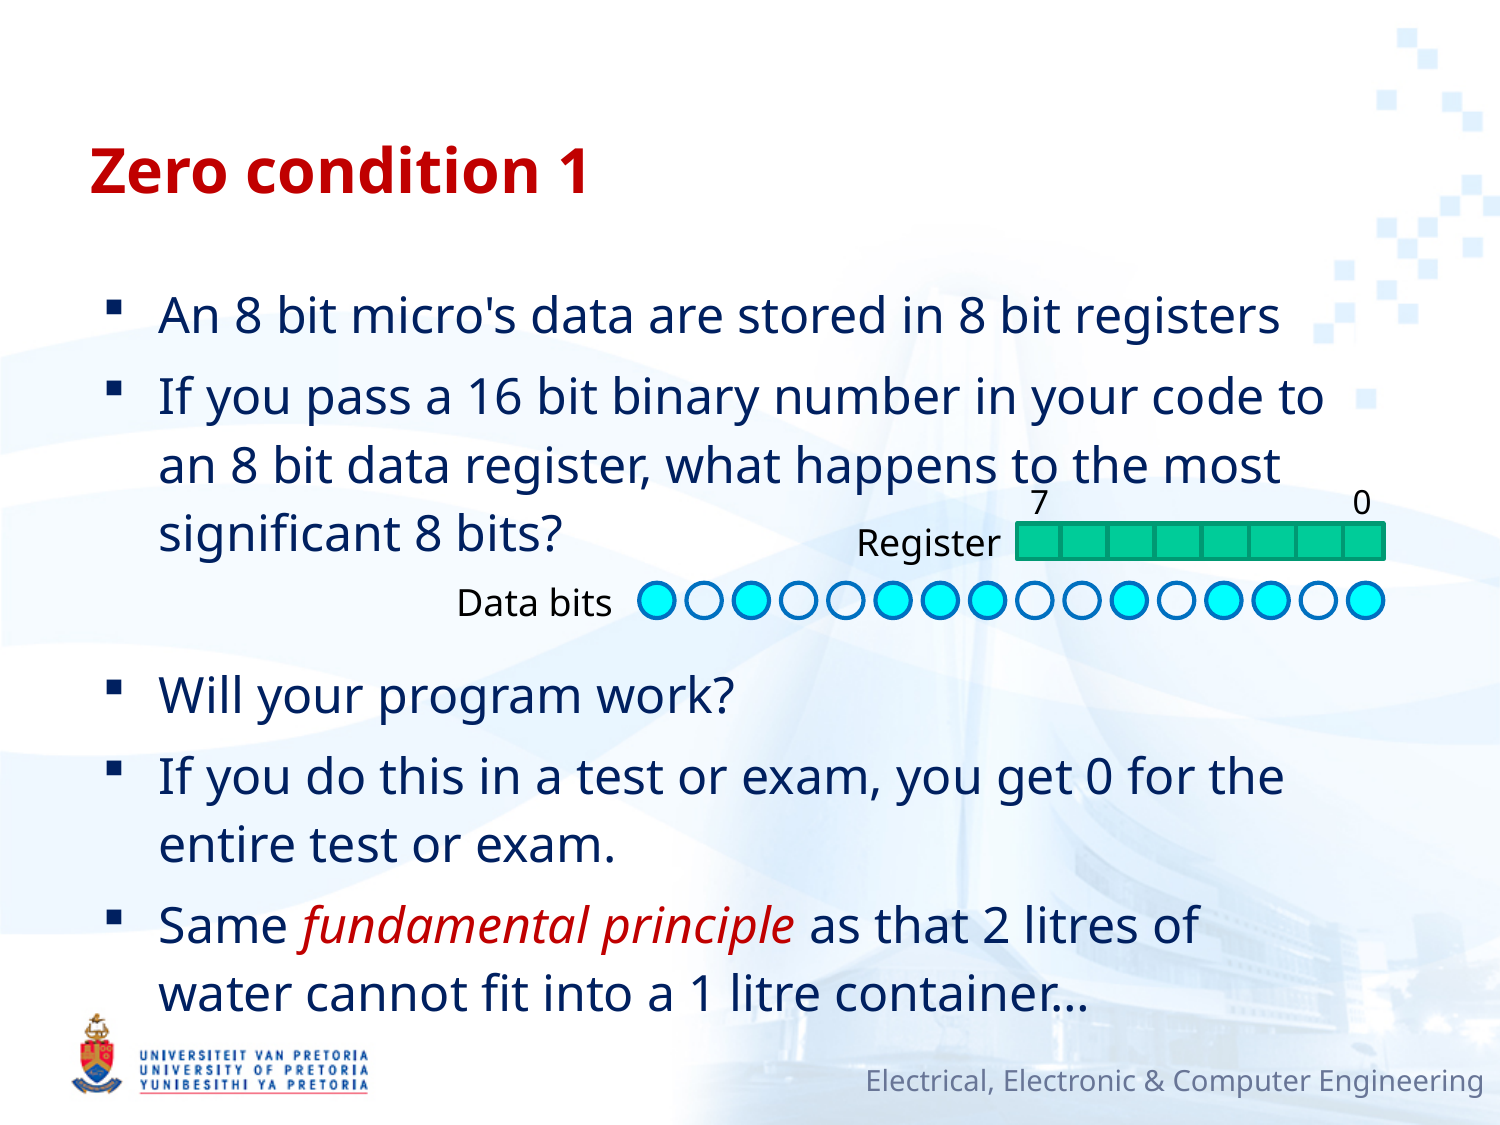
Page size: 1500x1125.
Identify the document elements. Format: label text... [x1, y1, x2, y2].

title Zero condition 1 [75, 75, 1350, 263]
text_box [444, 473, 1387, 633]
picture [0, 0, 1500, 1125]
list An 8 bit micro's data are stored in 8 bit registers If you pass a 16 bit binary number in your code to an 8 bit data register, what happens to the most significant 8 bits? Will your program work? If you do this in a test or exam, you get 0 for the entire test or exam. Same fundamental principle as that 2 litres of water cannot fit into a 1 litre container… [87, 267, 1363, 1035]
